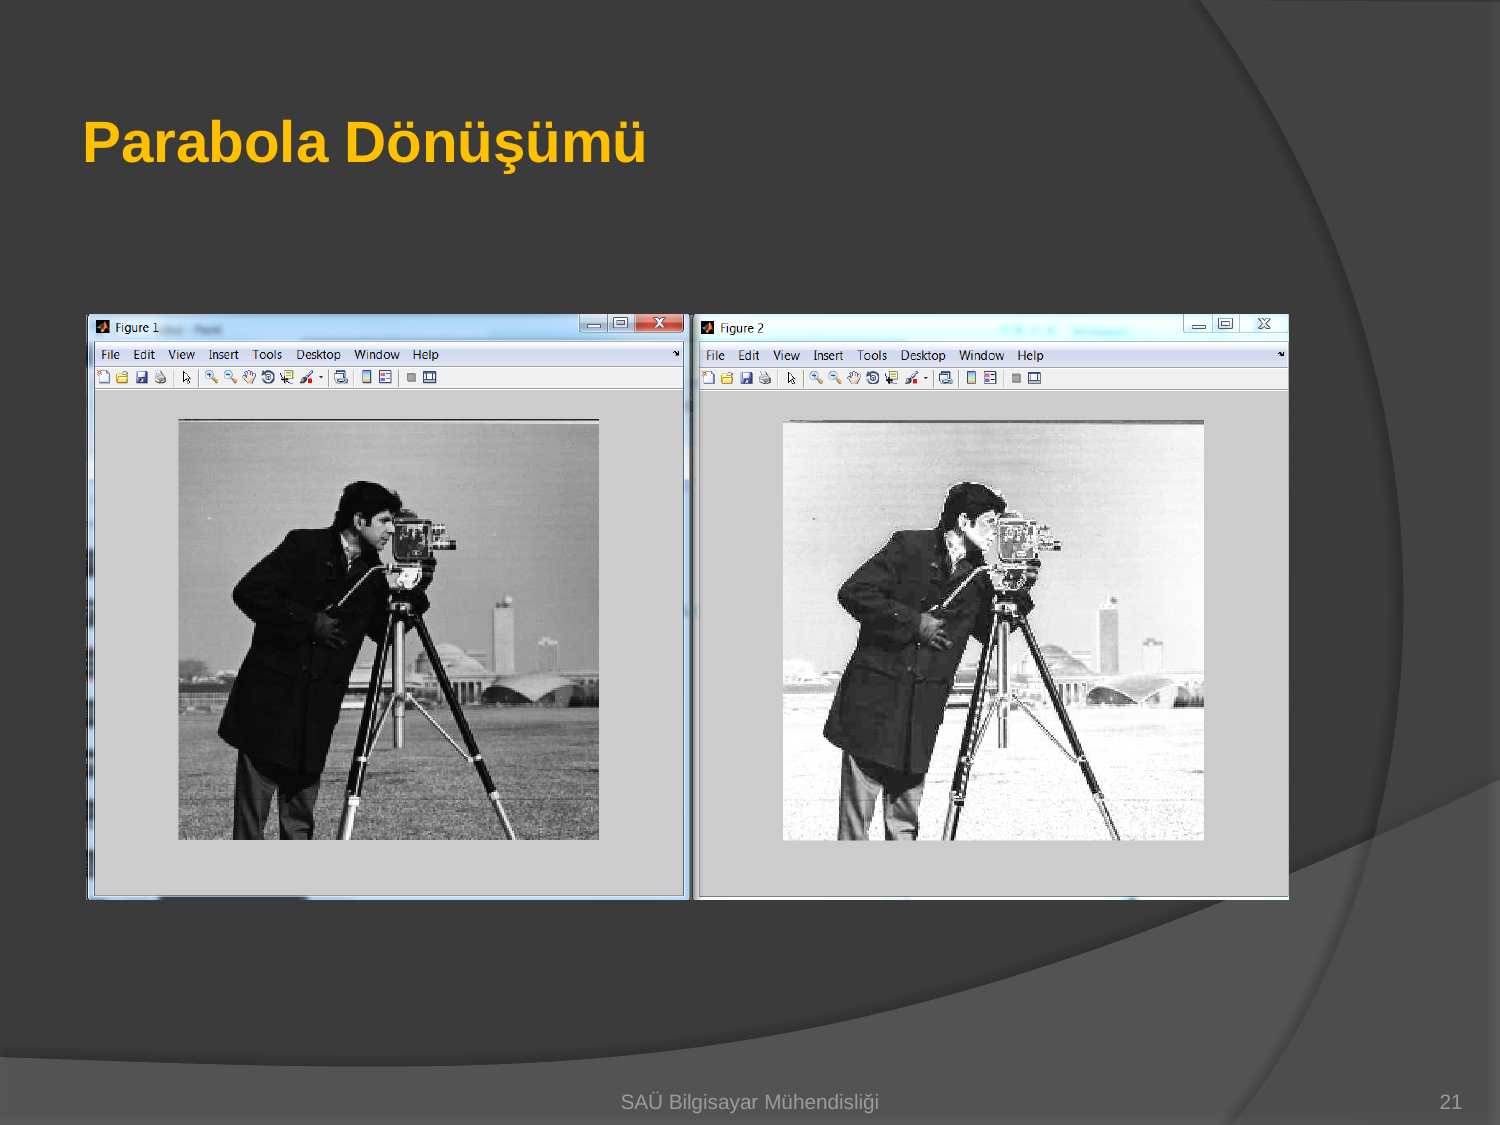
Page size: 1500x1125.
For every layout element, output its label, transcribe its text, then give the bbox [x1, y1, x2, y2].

picture [86, 314, 1289, 900]
slide_number 21 [1337, 1053, 1463, 1114]
title Parabola Dönüşümü [75, 45, 1301, 233]
footer SAÜ Bilgisayar Mühendisliği [512, 1053, 988, 1114]
